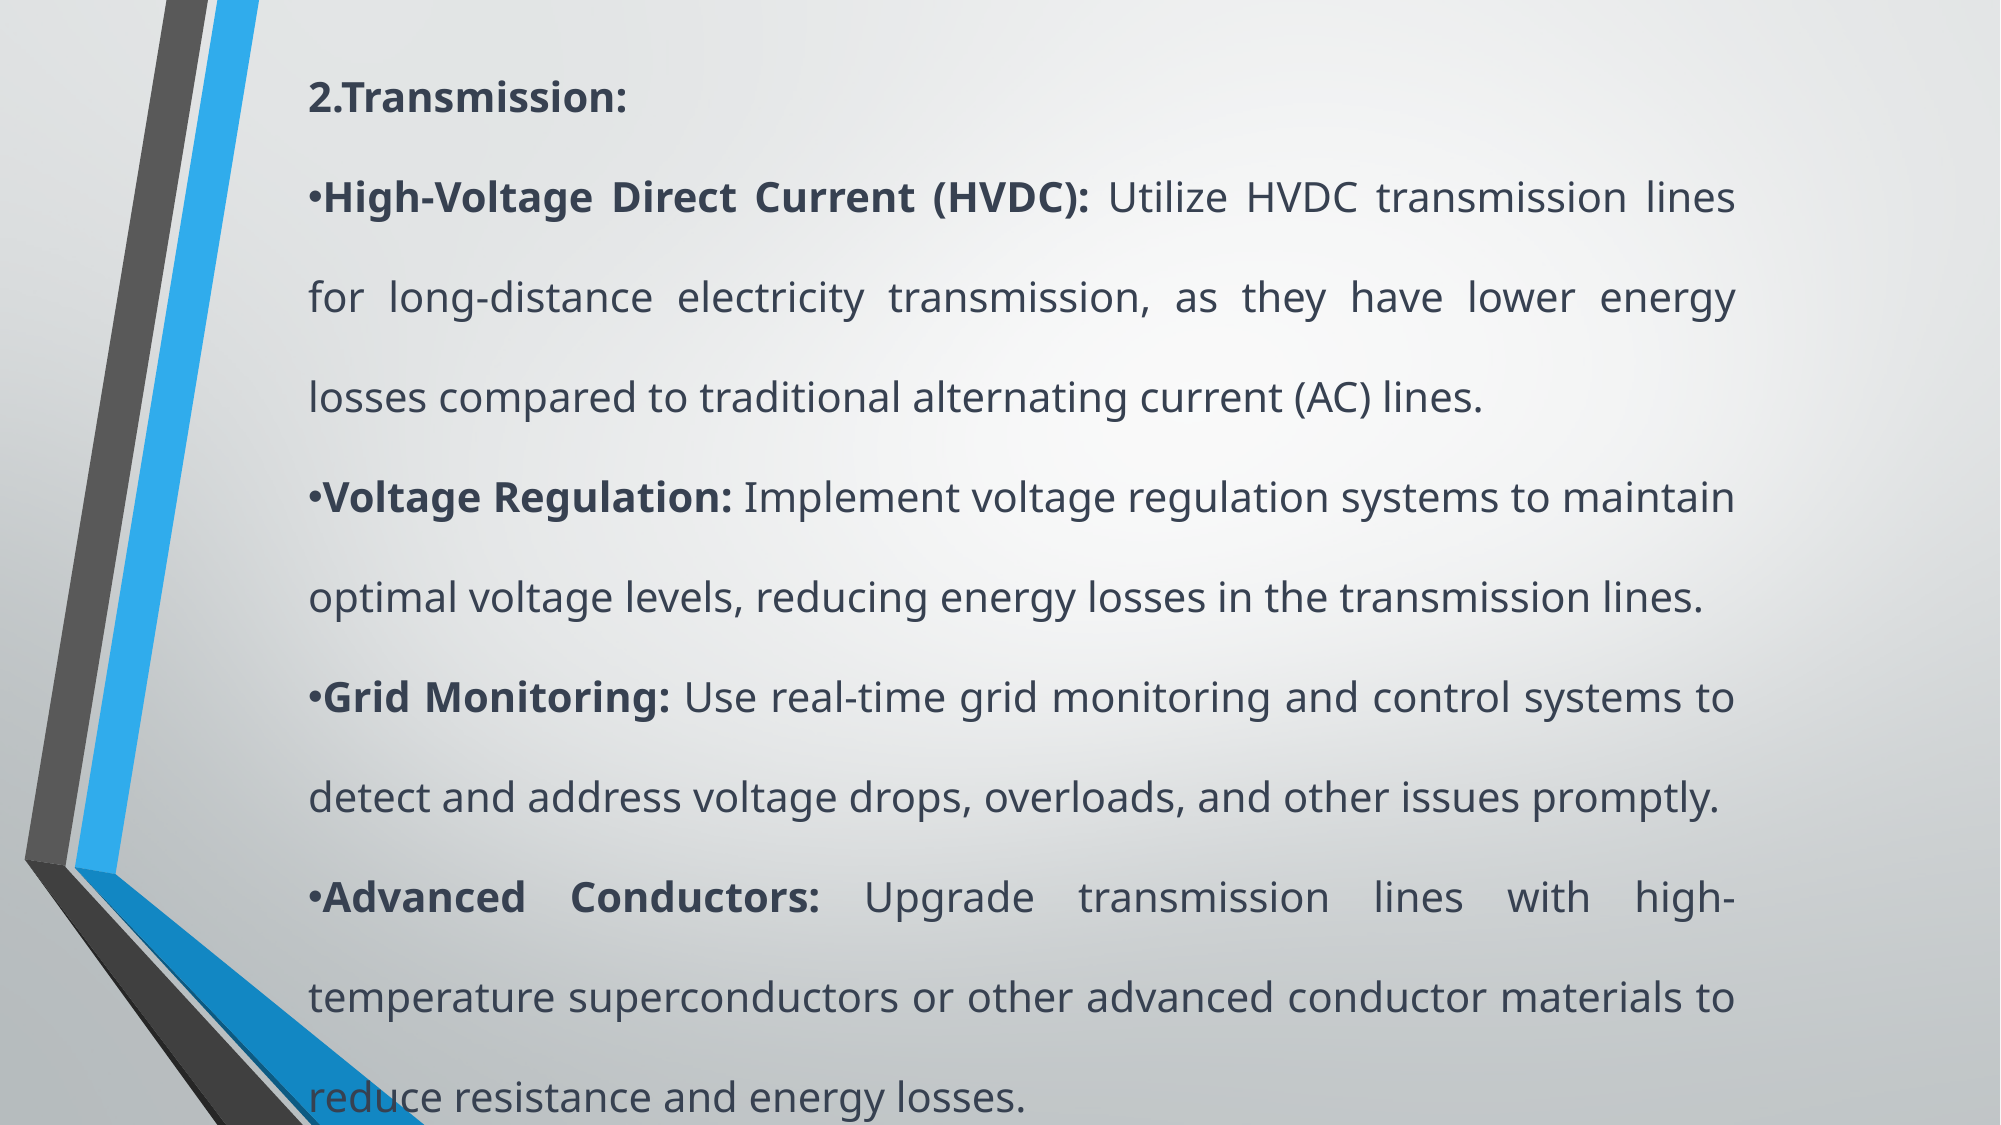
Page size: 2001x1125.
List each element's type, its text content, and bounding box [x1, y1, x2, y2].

text_box 2.Transmission: High-Voltage Direct Current (HVDC): Utilize HVDC transmission lines for long-distance electricity transmission, as they have lower energy losses compared to traditional alternating current (AC) lines. Voltage Regulation: Implement voltage regulation systems to maintain optimal voltage levels, reducing energy losses in the transmission lines. Grid Monitoring: Use real-time grid monitoring and control systems to detect and address voltage drops, overloads, and other issues promptly. Advanced Conductors: Upgrade transmission lines with high-temperature superconductors or other advanced conductor materials to reduce resistance and energy losses. [293, 13, 1752, 1125]
